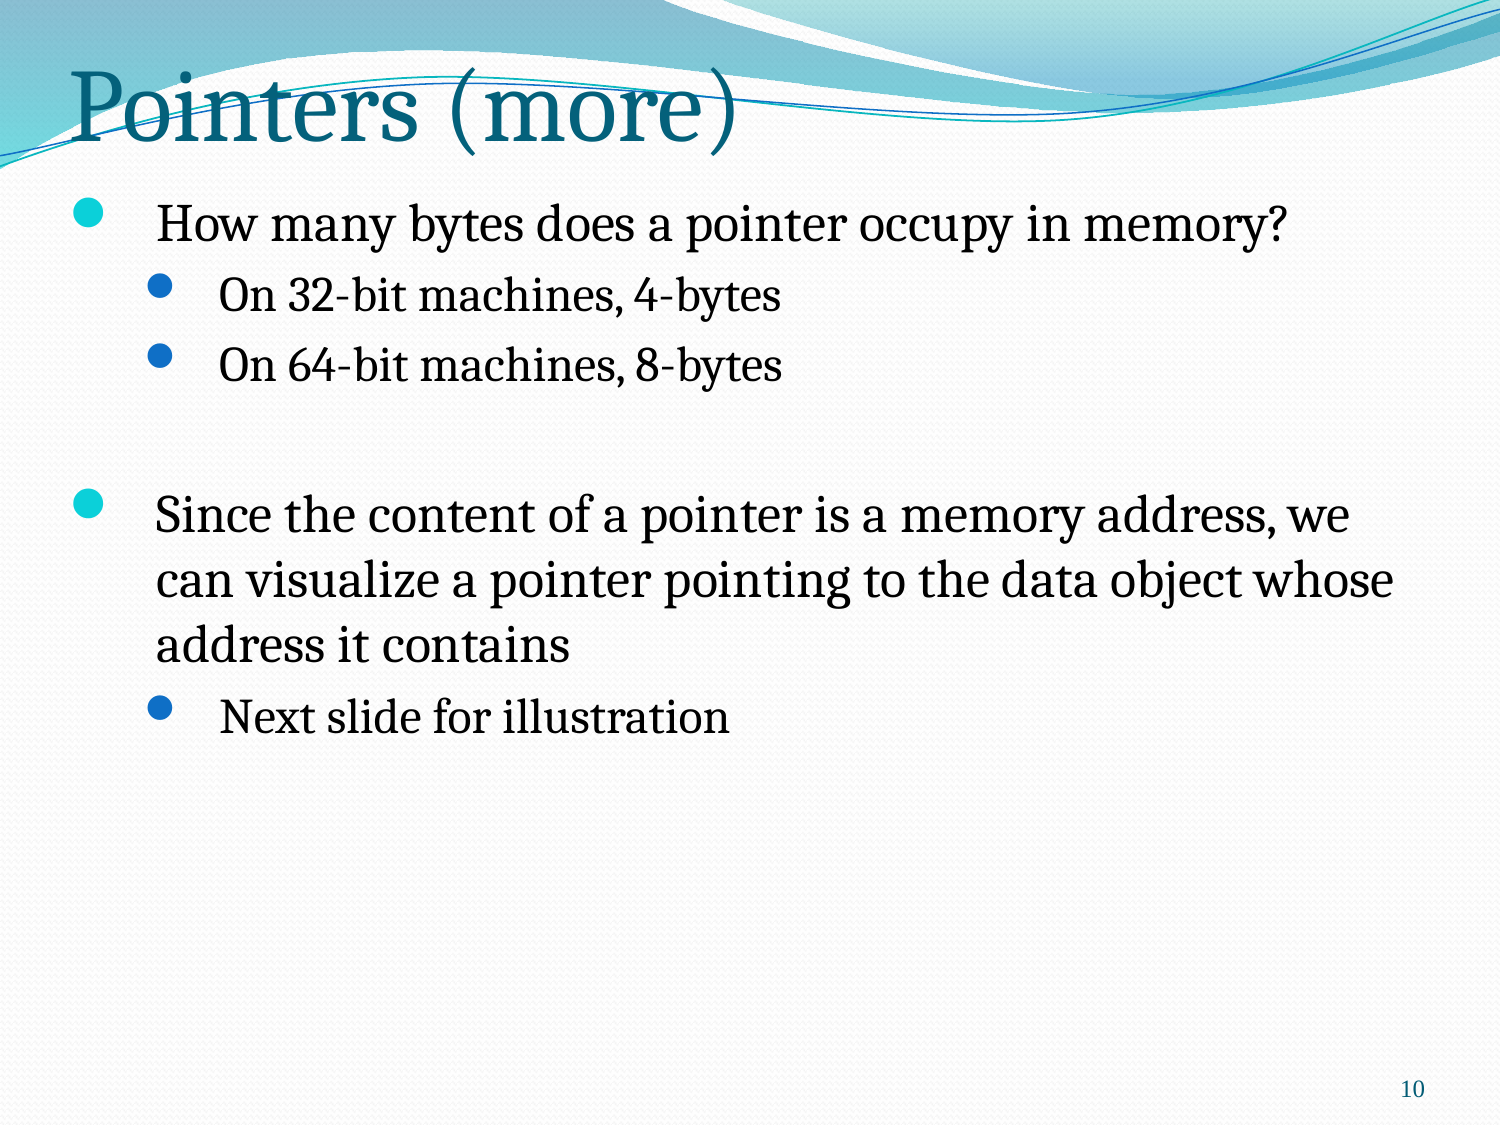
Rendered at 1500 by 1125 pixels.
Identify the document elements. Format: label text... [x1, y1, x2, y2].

slide_number 10 [1299, 1042, 1425, 1103]
title Pointers (more) [45, 23, 1455, 163]
list How many bytes does a pointer occupy in memory? On 32-bit machines, 4-bytes On 64-bit machines, 8-bytes Since the content of a pointer is a memory address, we can visualize a pointer pointing to the data object whose address it contains Next slide for illustration [54, 179, 1450, 1037]
